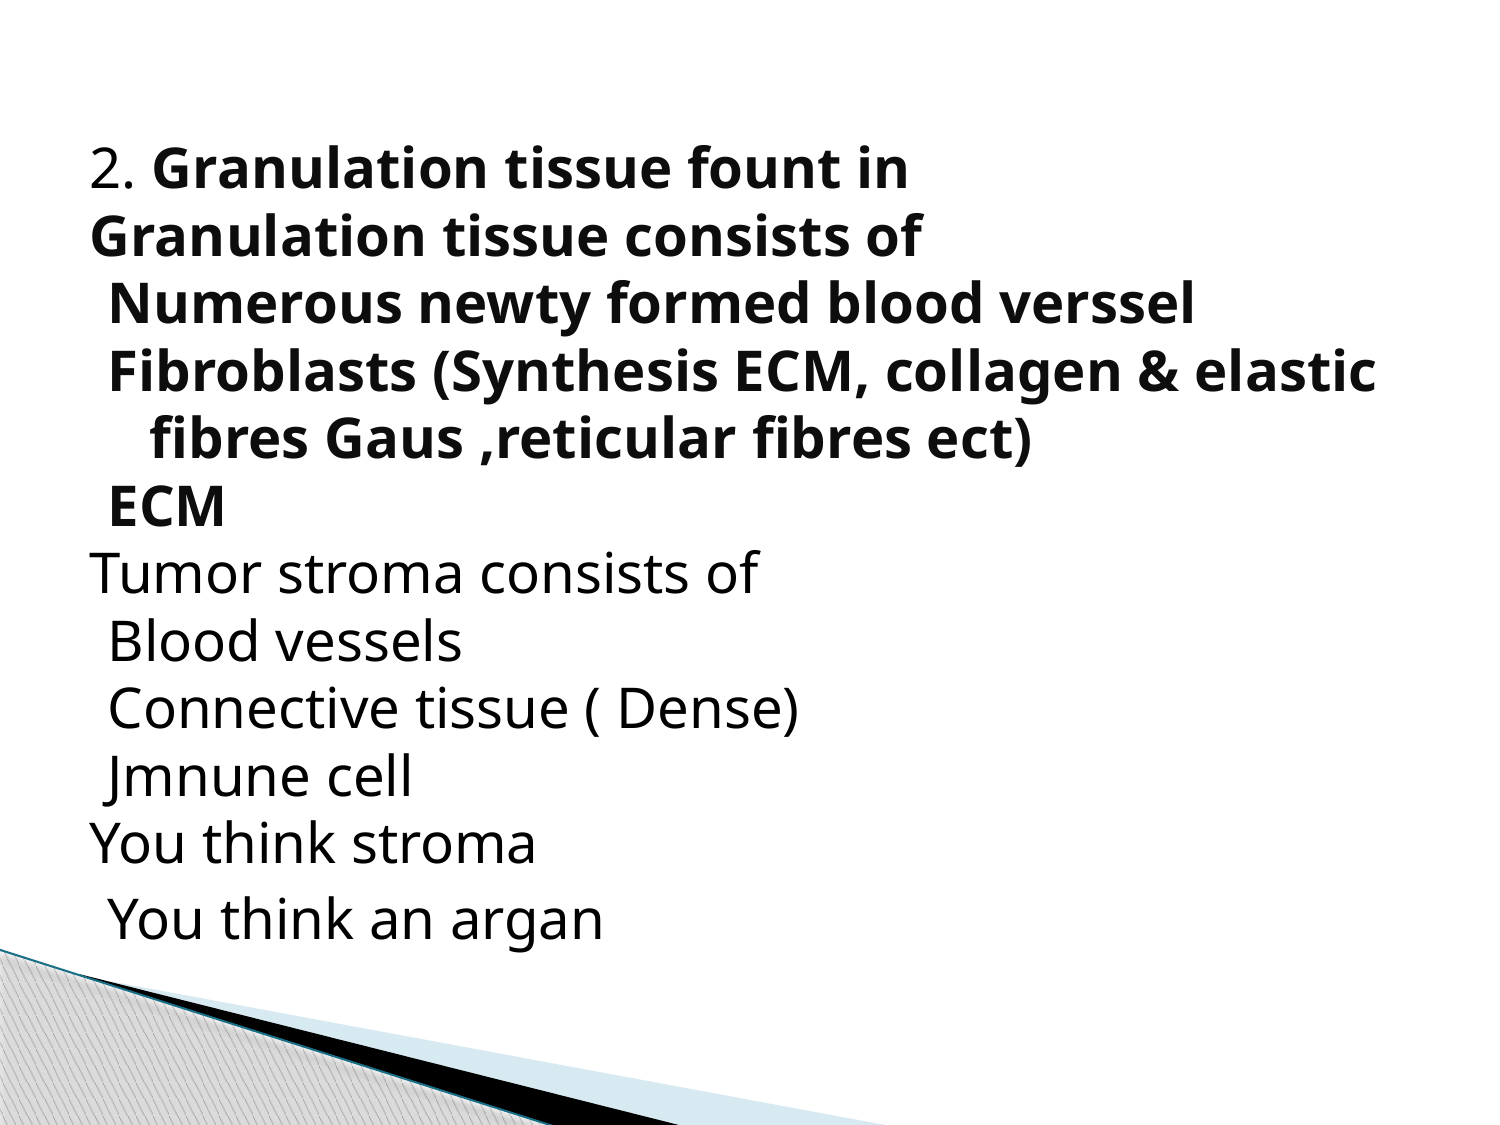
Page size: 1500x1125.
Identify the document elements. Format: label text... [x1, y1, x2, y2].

list 2. Granulation tissue fount in Granulation tissue consists of Numerous newty formed blood verssel Fibroblasts (Synthesis ECM, collagen & elastic fibres Gaus ,reticular fibres ect) ECM Tumor stroma consists of Blood vessels Connective tissue ( Dense) Jmnune cell You think stroma You think an argan [75, 125, 1425, 1005]
